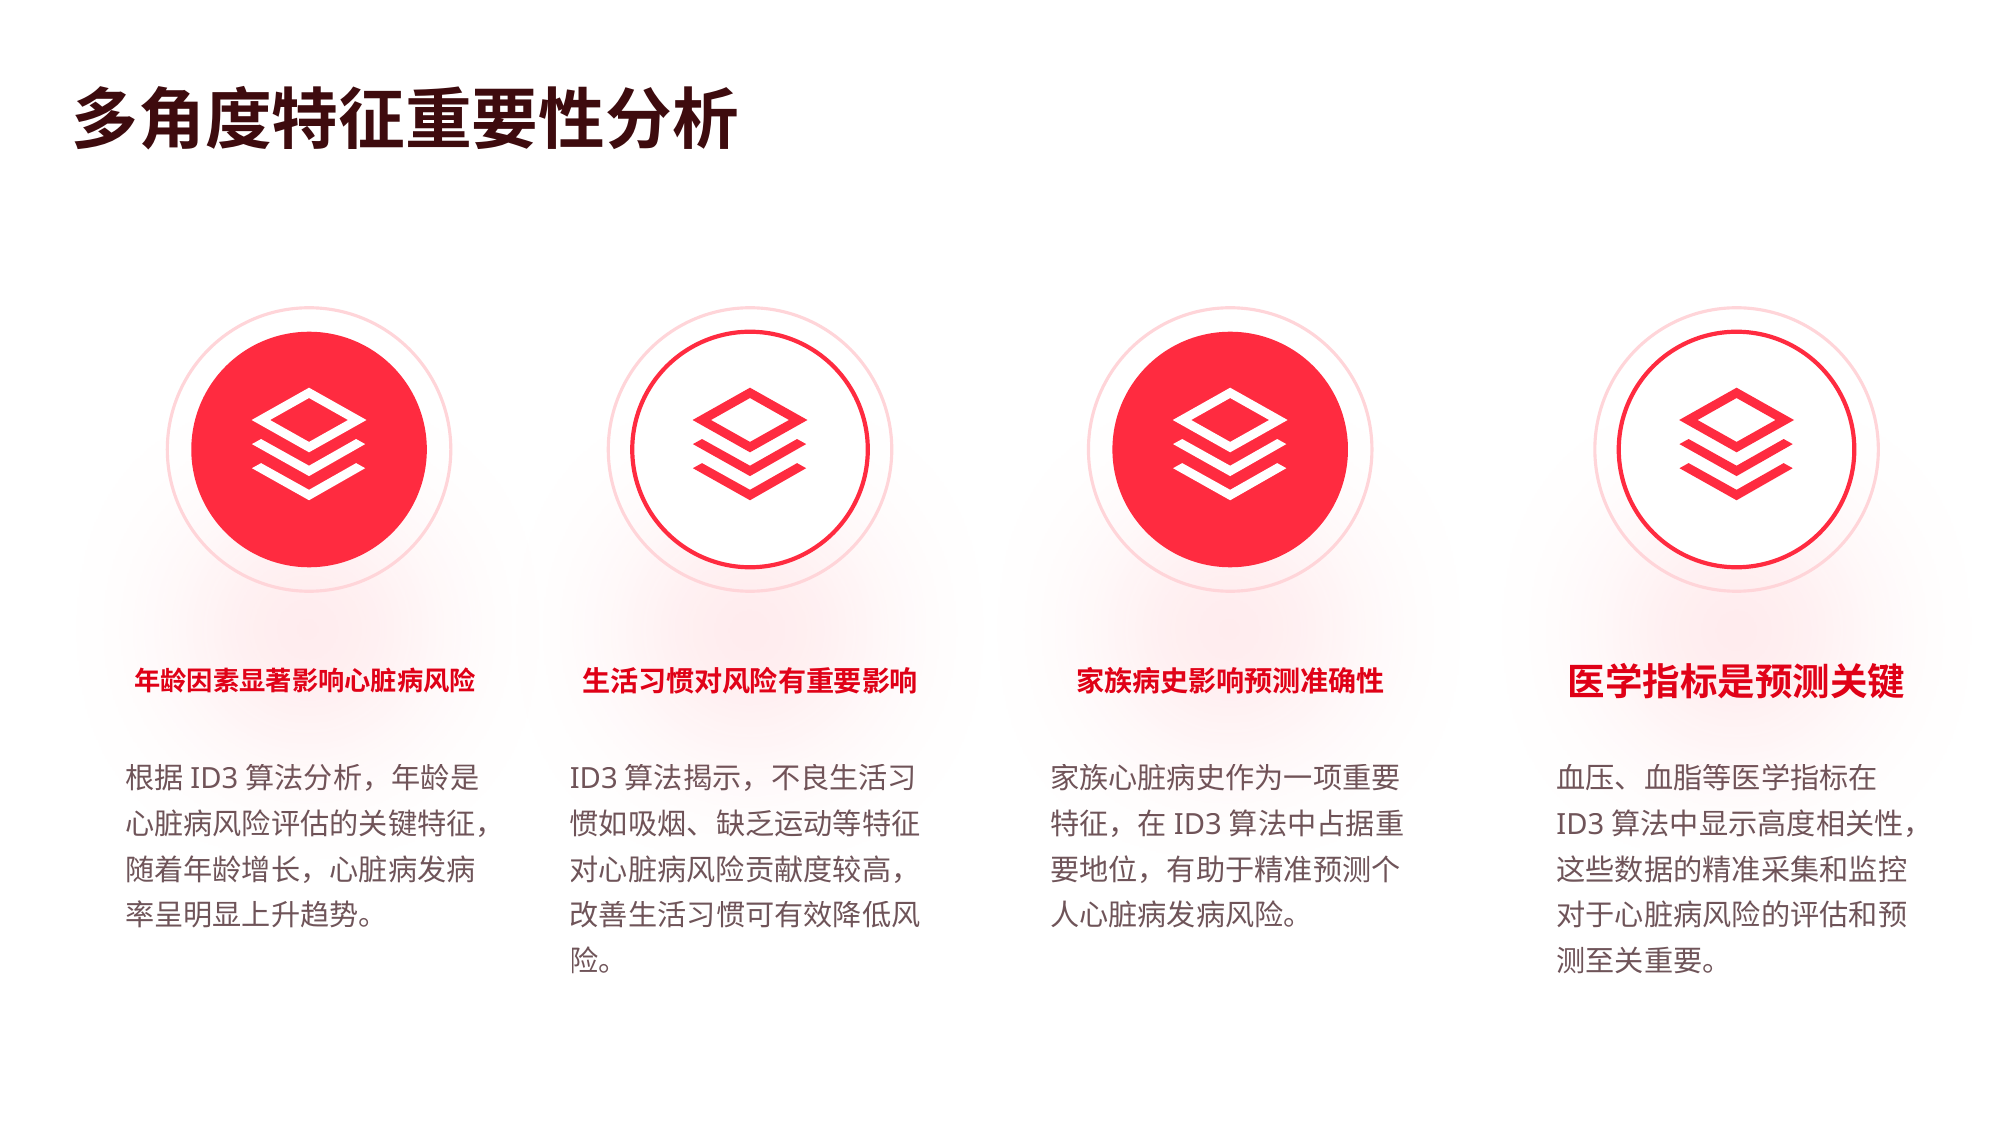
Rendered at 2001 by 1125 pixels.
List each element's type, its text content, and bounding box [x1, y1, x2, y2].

text_box 医学指标是预测关键 [1842, 647, 1932, 713]
text_box 多角度特征重要性分析 [56, 50, 1943, 169]
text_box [1594, 307, 1879, 592]
text_box 血压、血脂等医学指标在ID3算法中显示高度相关性，这些数据的精准采集和监控对于心脏病风险的评估和预测至关重要。 [1541, 741, 1932, 1056]
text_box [1088, 307, 1373, 592]
text_box 生活习惯对风险有重要影响 [855, 647, 945, 713]
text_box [608, 307, 892, 592]
text_box 年龄因素显著影响心脏病风险 [110, 647, 207, 713]
text_box 家族心脏病史作为一项重要特征，在ID3算法中占据重要地位，有助于精准预测个人心脏病发病风险。 [1035, 741, 1426, 1056]
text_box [167, 307, 452, 592]
text_box 家族病史影响预测准确性 [1330, 647, 1426, 713]
text_box 根据ID3算法分析，年龄是心脏病风险评估的关键特征，随着年龄增长，心脏病发病率呈明显上升趋势。 [110, 741, 500, 1056]
text_box 年龄因素显著影响心脏病风险 [408, 647, 500, 713]
text_box ID3算法揭示，不良生活习惯如吸烟、缺乏运动等特征对心脏病风险贡献度较高，改善生活习惯可有效降低风险。 [555, 741, 945, 1056]
text_box 家族病史影响预测准确性 [1035, 647, 1128, 713]
text_box 医学指标是预测关键 [1541, 647, 1631, 713]
text_box 生活习惯对风险有重要影响 [555, 647, 645, 713]
